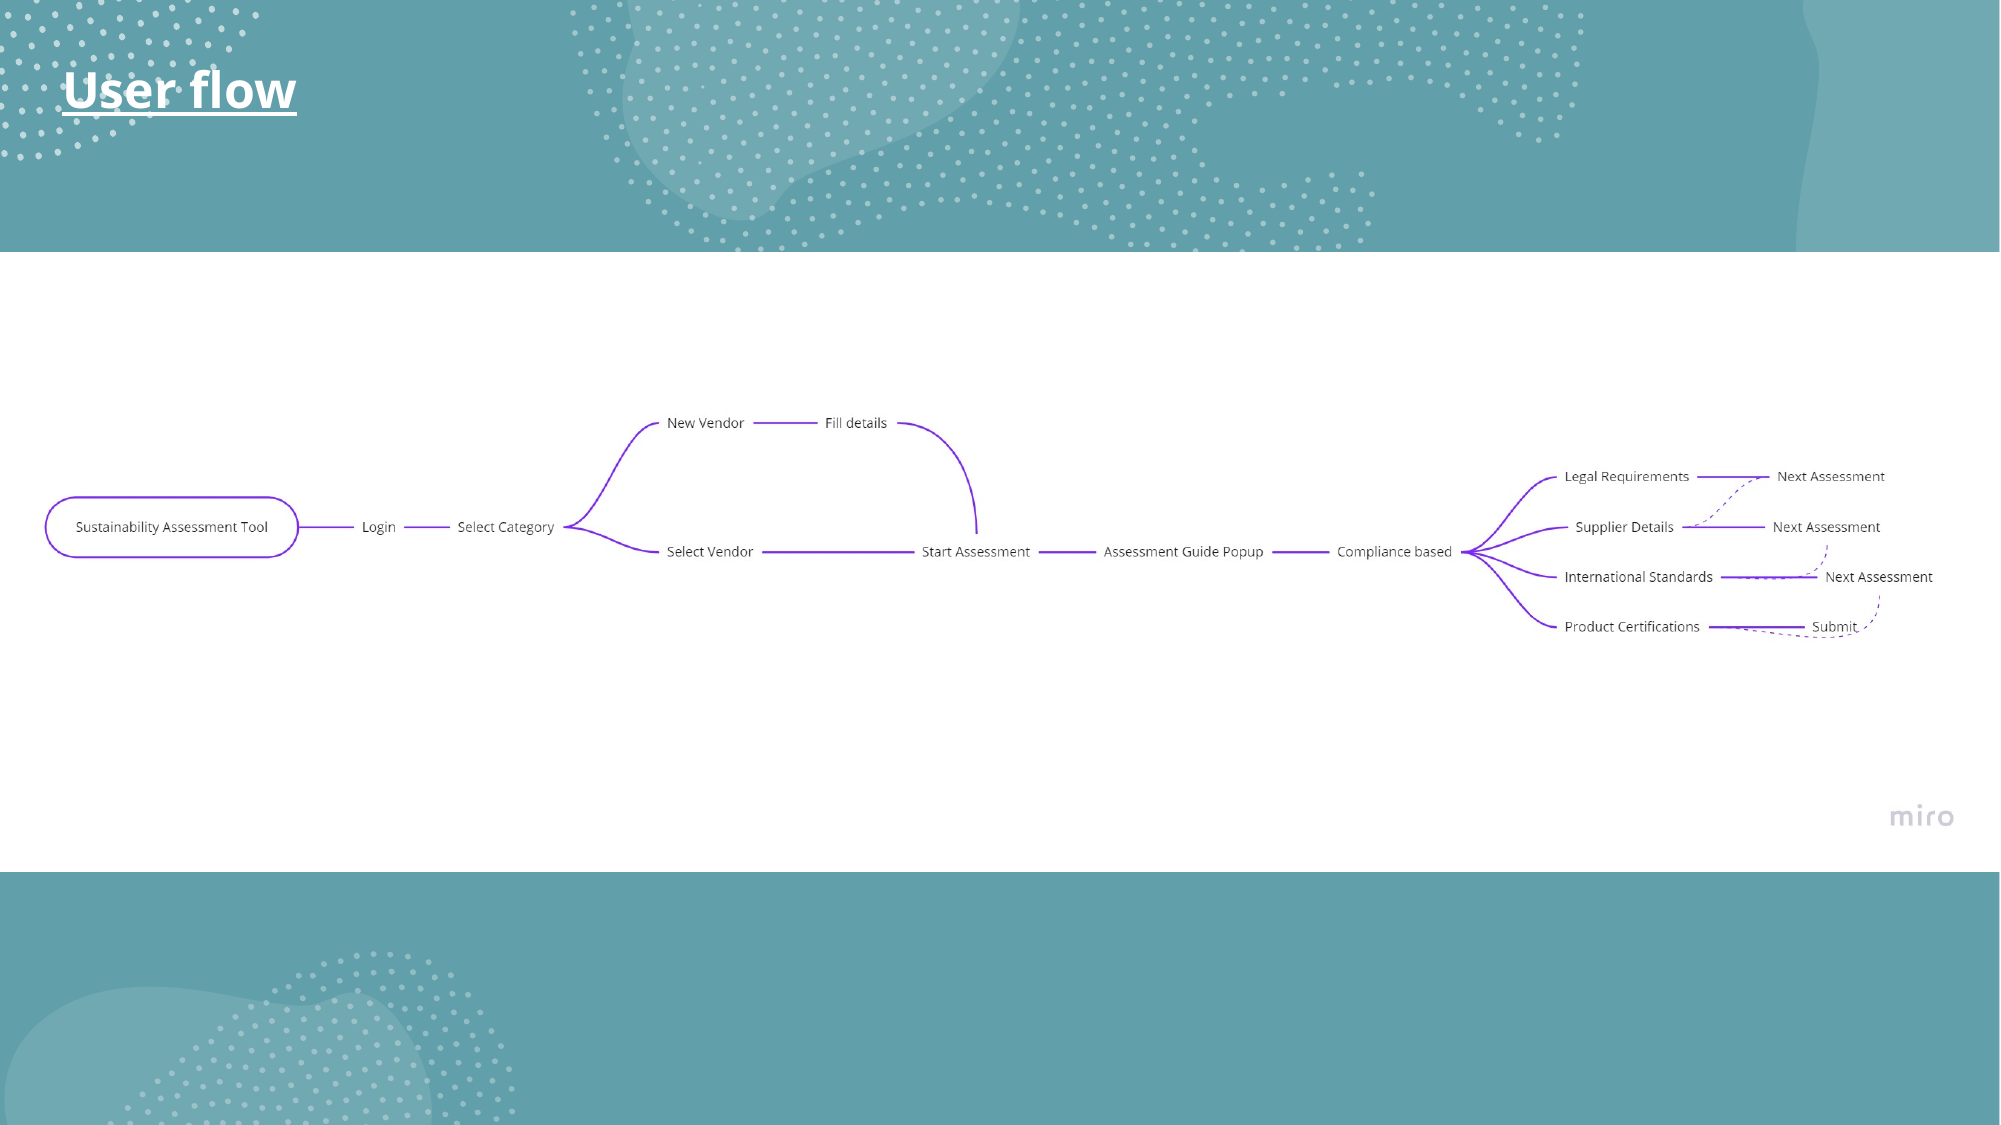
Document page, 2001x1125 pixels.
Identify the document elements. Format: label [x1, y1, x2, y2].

text_box [0, 872, 2000, 1125]
picture [0, 252, 2000, 872]
text_box [0, 0, 2000, 252]
